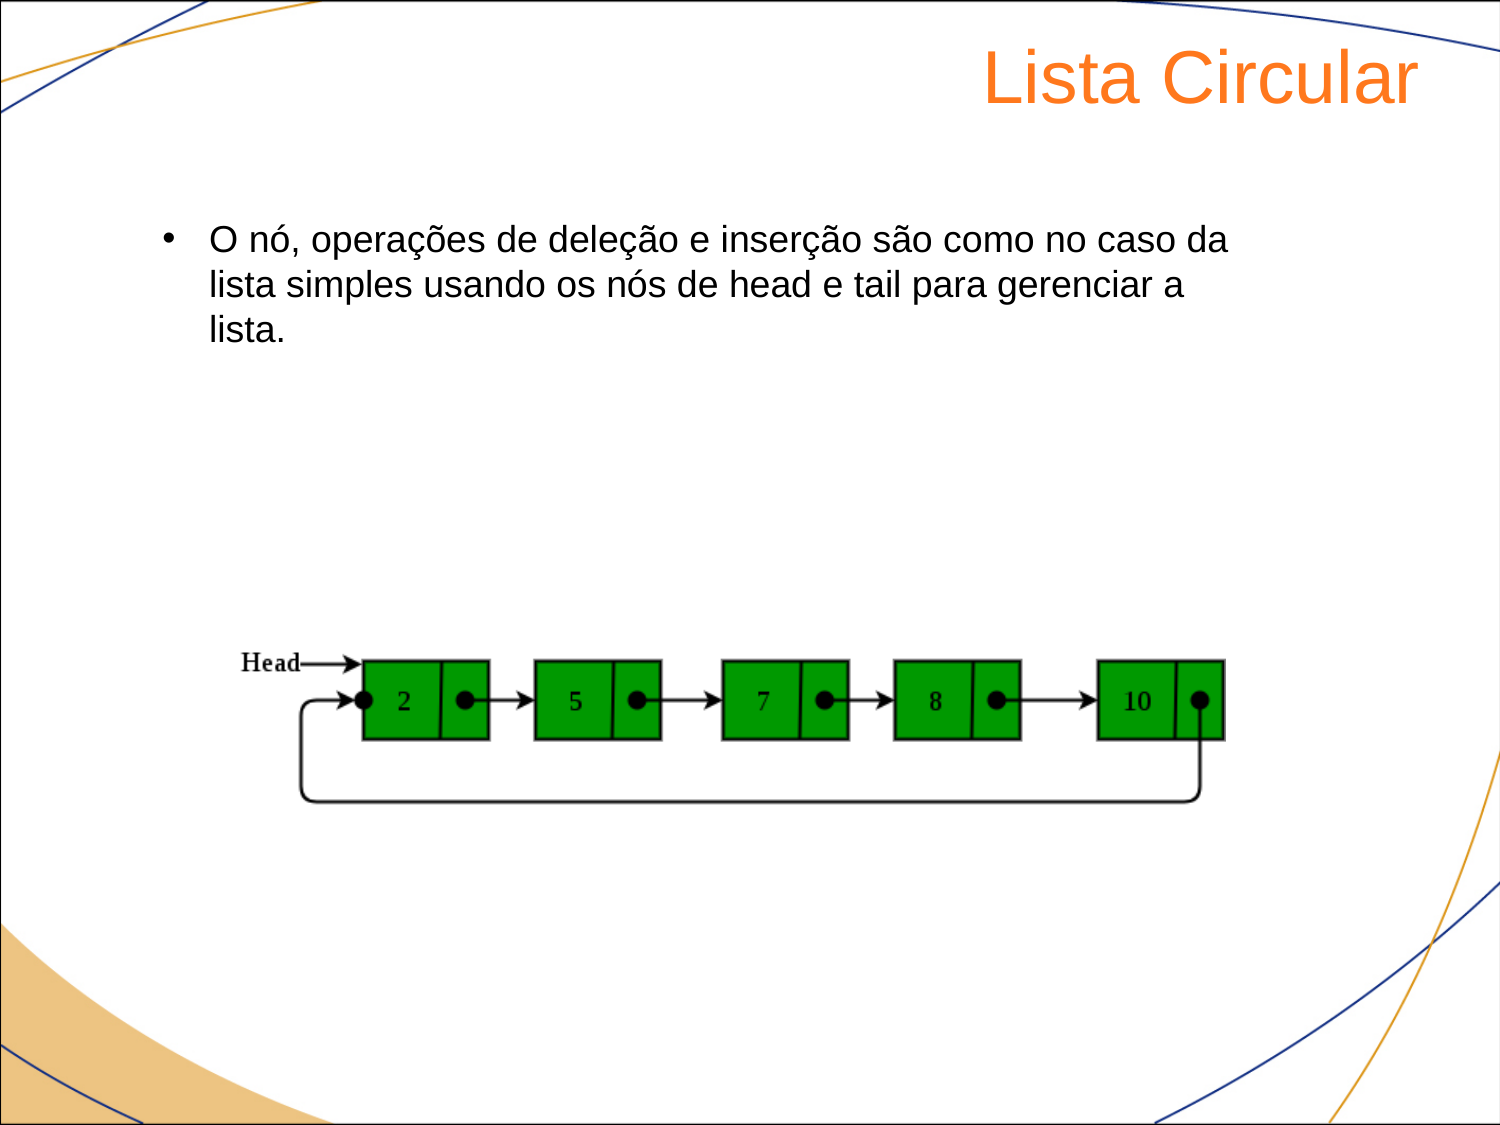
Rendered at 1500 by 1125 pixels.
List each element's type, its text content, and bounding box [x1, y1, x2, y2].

text_box O nó, operações de deleção e inserção são como no caso da lista simples usando os nós de head e tail para gerenciar a lista. [147, 208, 1247, 448]
picture [0, 0, 1500, 1125]
text_box Lista Circular [29, 21, 1435, 127]
